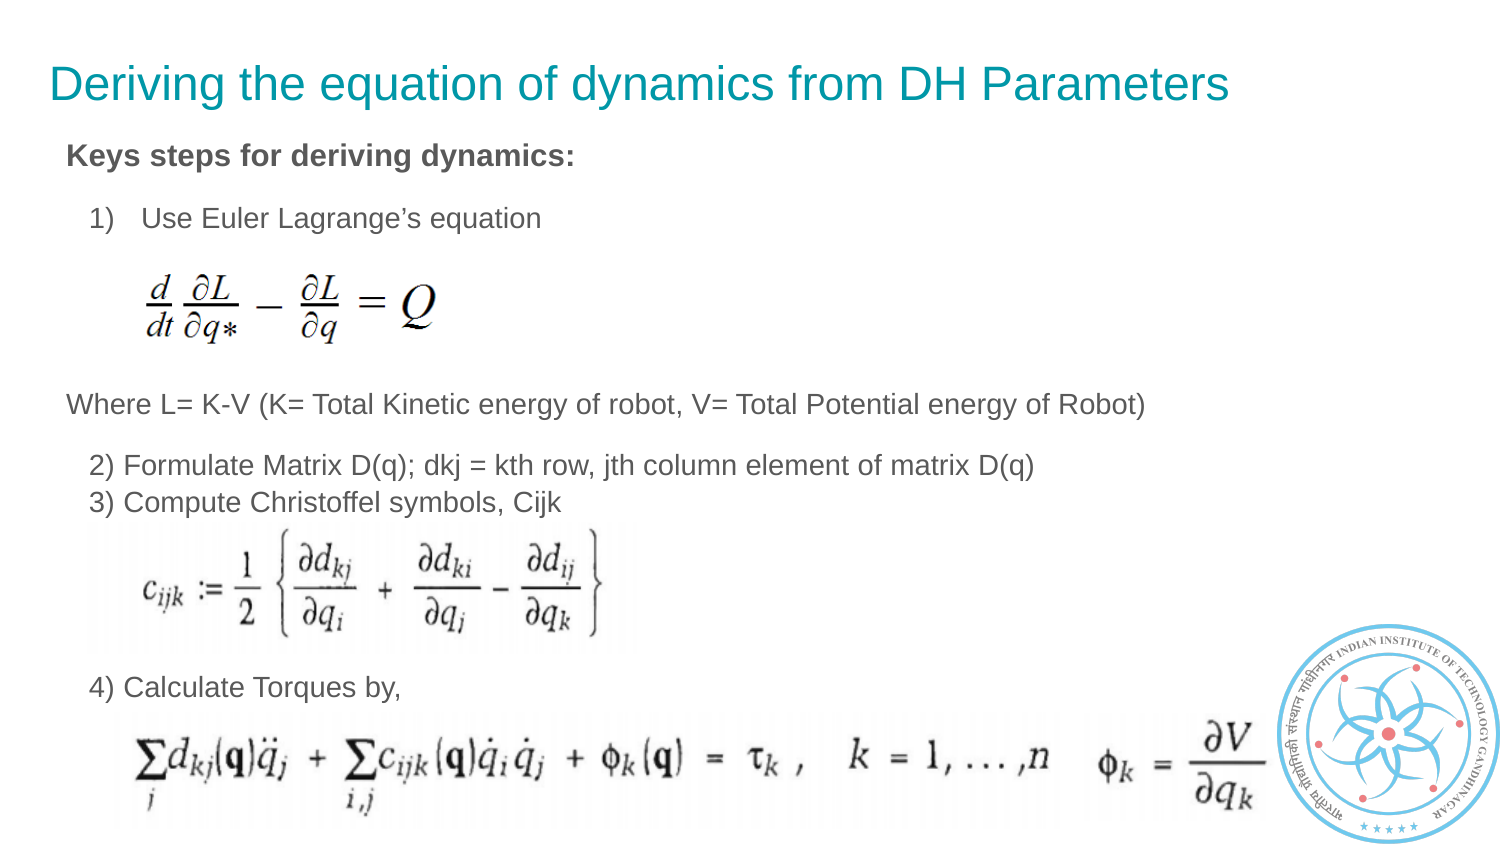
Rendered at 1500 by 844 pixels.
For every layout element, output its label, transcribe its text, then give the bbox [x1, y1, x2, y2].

list Keys steps for deriving dynamics: Use Euler Lagrange’s equation Where L= K-V (K= Total Kinetic energy of robot, V= Total Potential energy of Robot) 2) Formulate Matrix D(q); dkj = kth row, jth column element of matrix D(q) 3) Compute Christoffel symbols, Cijk 4) Calculate Torques by, [51, 118, 1449, 821]
picture [85, 522, 643, 654]
picture [1083, 624, 1500, 844]
title Deriving the equation of dynamics from DH Parameters [34, 36, 1432, 131]
picture [111, 712, 1067, 829]
picture [136, 267, 453, 354]
